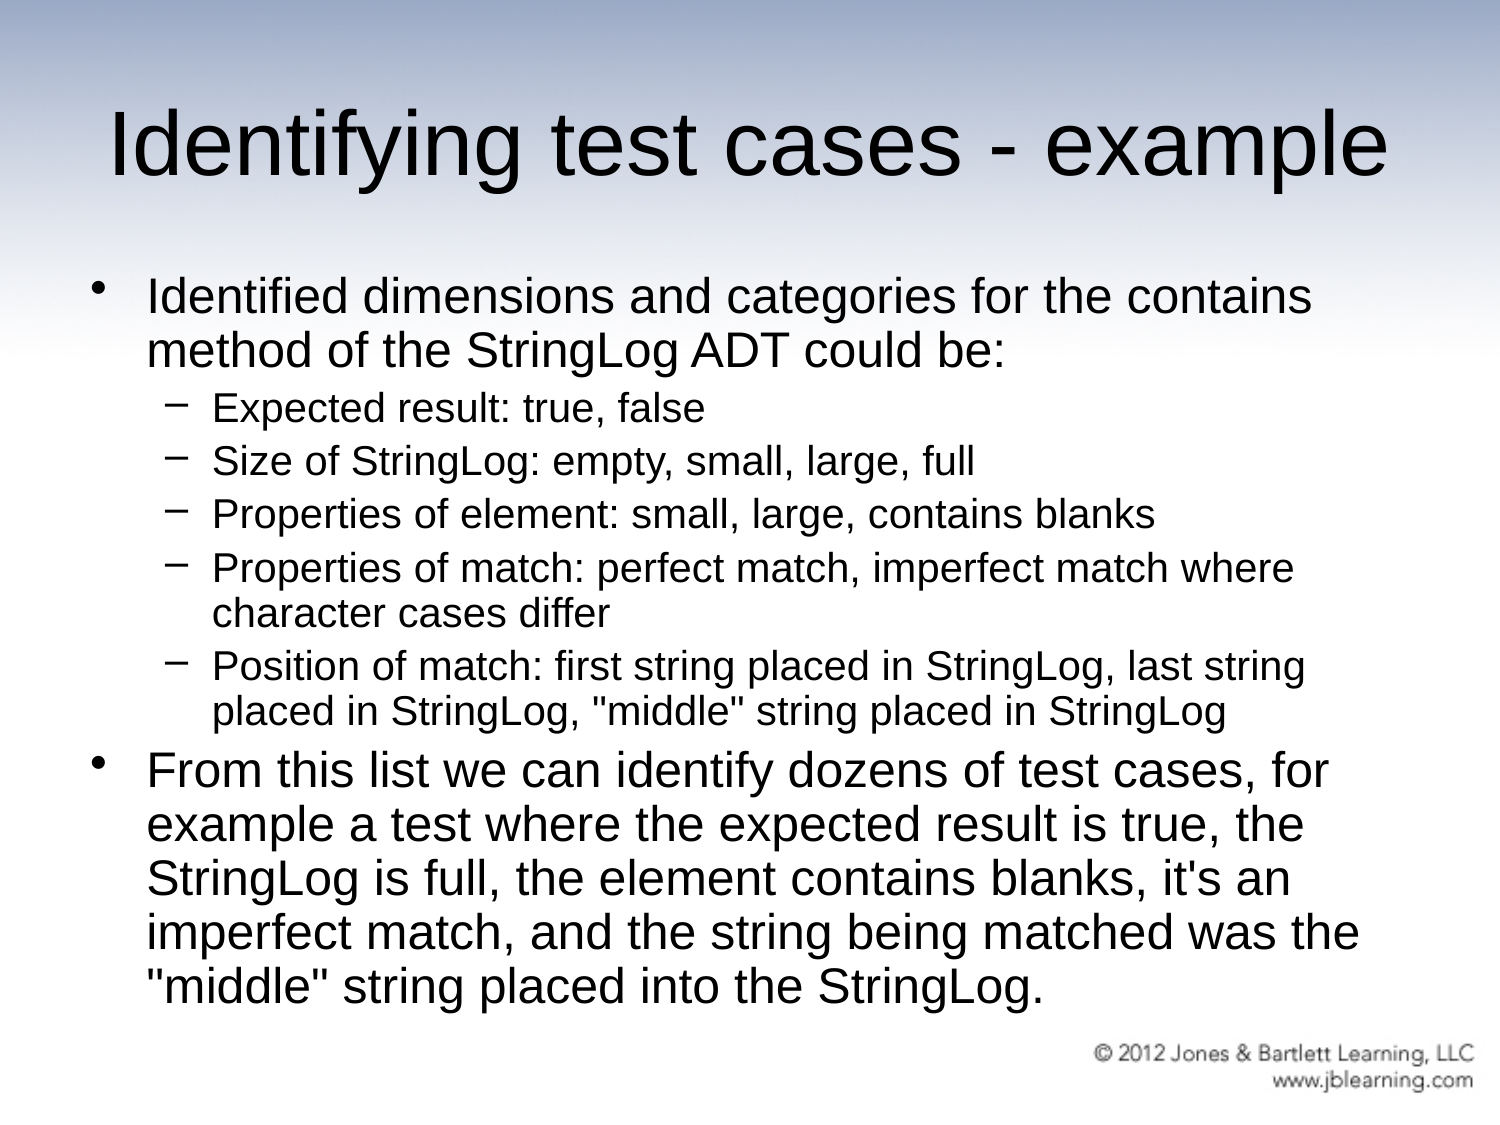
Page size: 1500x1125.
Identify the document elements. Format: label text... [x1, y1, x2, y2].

list Identified dimensions and categories for the contains method of the StringLog ADT could be: Expected result: true, false Size of StringLog: empty, small, large, full Properties of element: small, large, contains blanks Properties of match: perfect match, imperfect match where character cases differ Position of match: first string placed in StringLog, last string placed in StringLog, "middle" string placed in StringLog From this list we can identify dozens of test cases, for example a test where the expected result is true, the StringLog is full, the element contains blanks, it's an imperfect match, and the string being matched was the "middle" string placed into the StringLog. [75, 262, 1425, 1050]
title Identifying test cases - example [75, 45, 1425, 233]
picture [0, 0, 1500, 1125]
